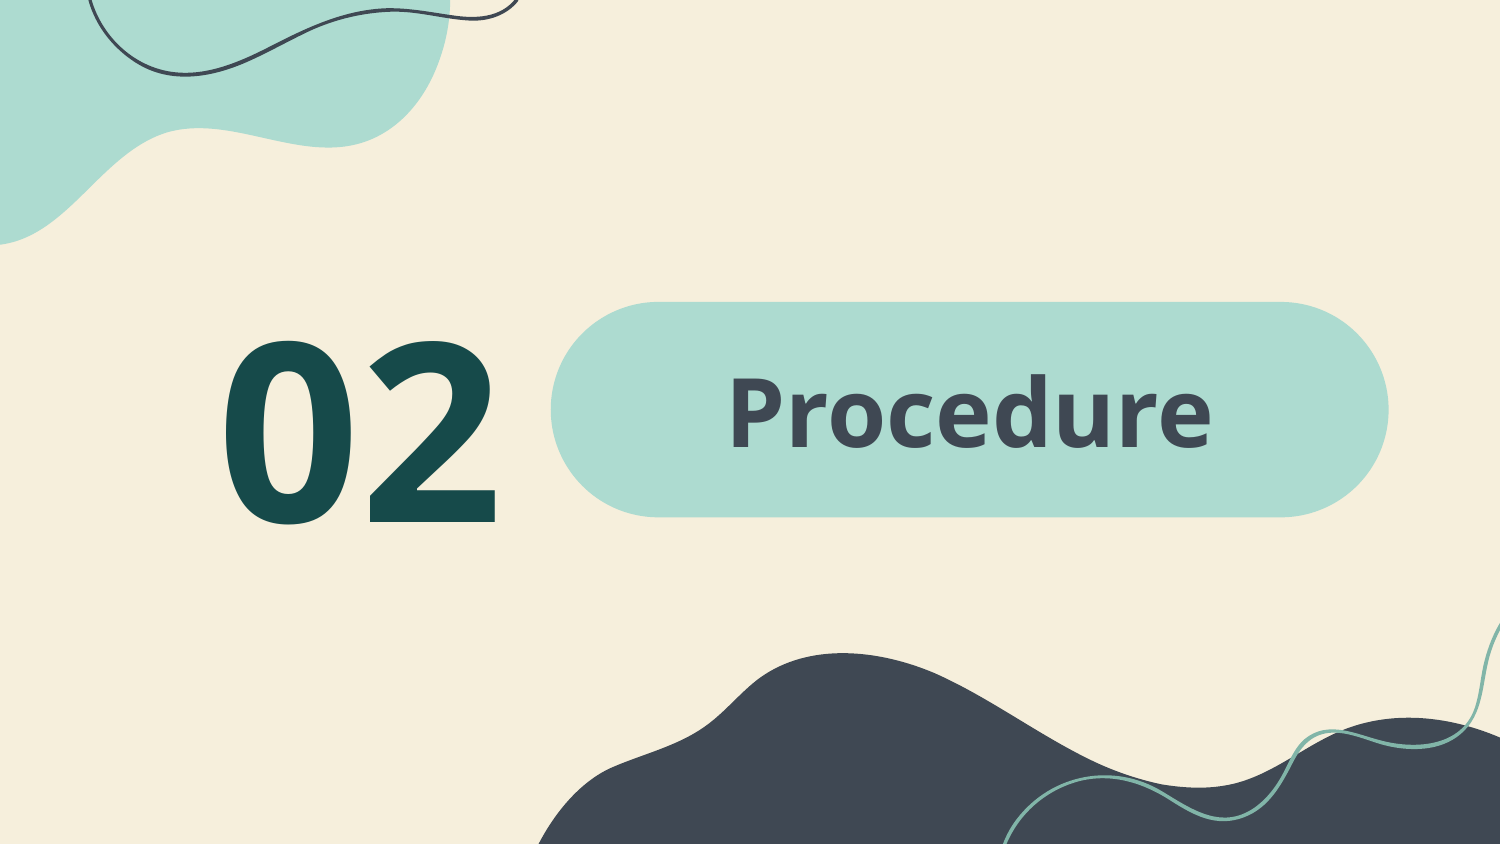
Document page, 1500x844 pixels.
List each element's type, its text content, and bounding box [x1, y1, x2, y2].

text_box Procedure [550, 301, 1389, 518]
title 02 [155, 248, 504, 571]
